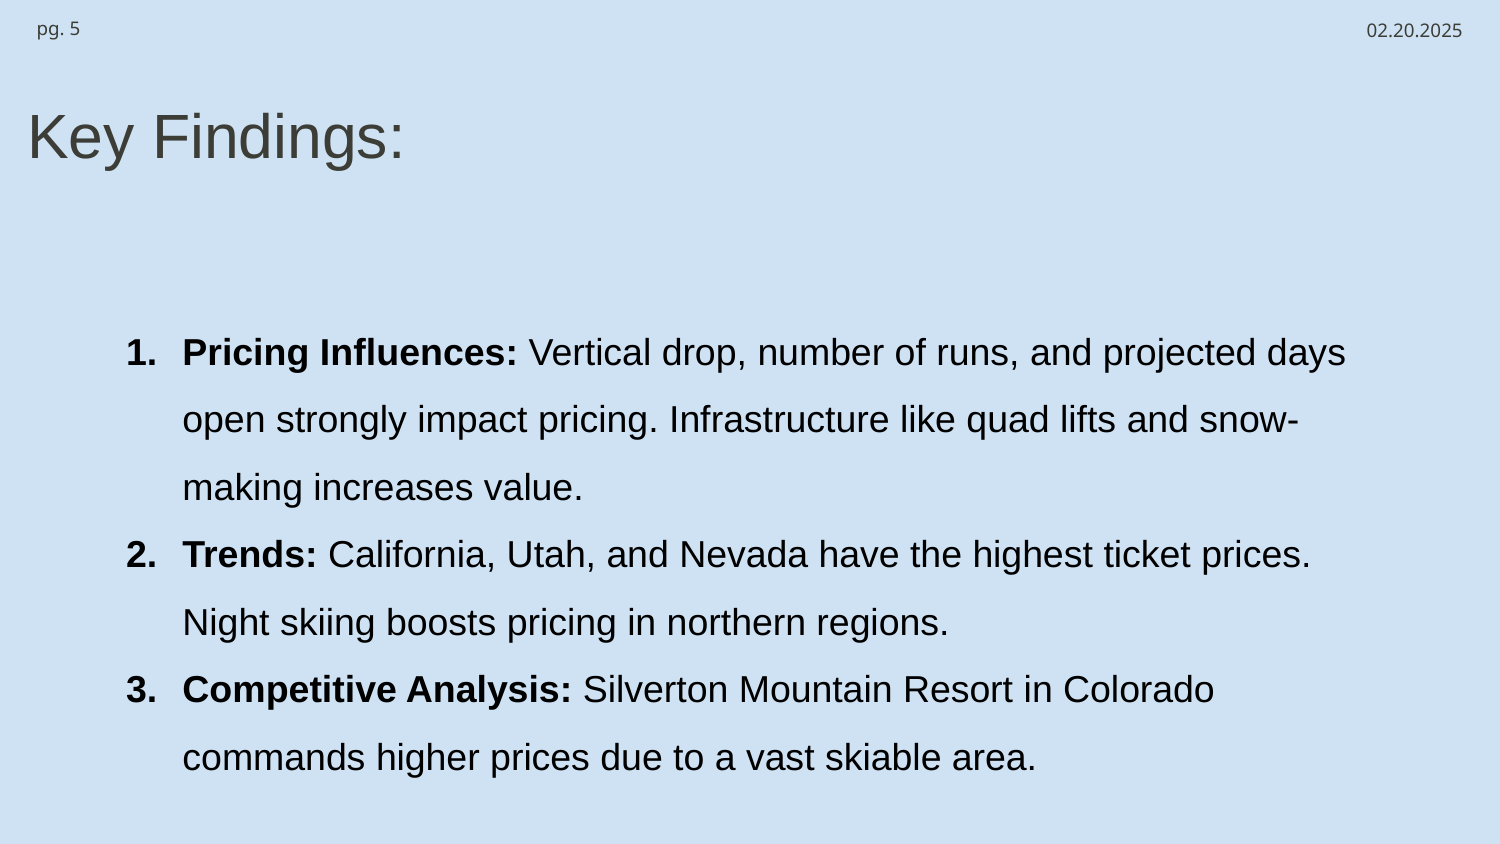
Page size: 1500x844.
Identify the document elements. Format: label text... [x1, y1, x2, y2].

title Key Findings: [112, 105, 750, 192]
slide_number pg. ‹#› [21, 0, 112, 290]
list Pricing Influences: Vertical drop, number of runs, and projected days open strongly impact pricing. Infrastructure like quad lifts and snow-making increases value. Trends: California, Utah, and Nevada have the highest ticket prices. Night skiing boosts pricing in northern regions. Competitive Analysis: Silverton Mountain Resort in Colorado commands higher prices due to a vast skiable area. [107, 220, 1389, 777]
title Key Findings: [11, 105, 21, 192]
subtitle 02.20.2025 [1018, 3, 1478, 42]
